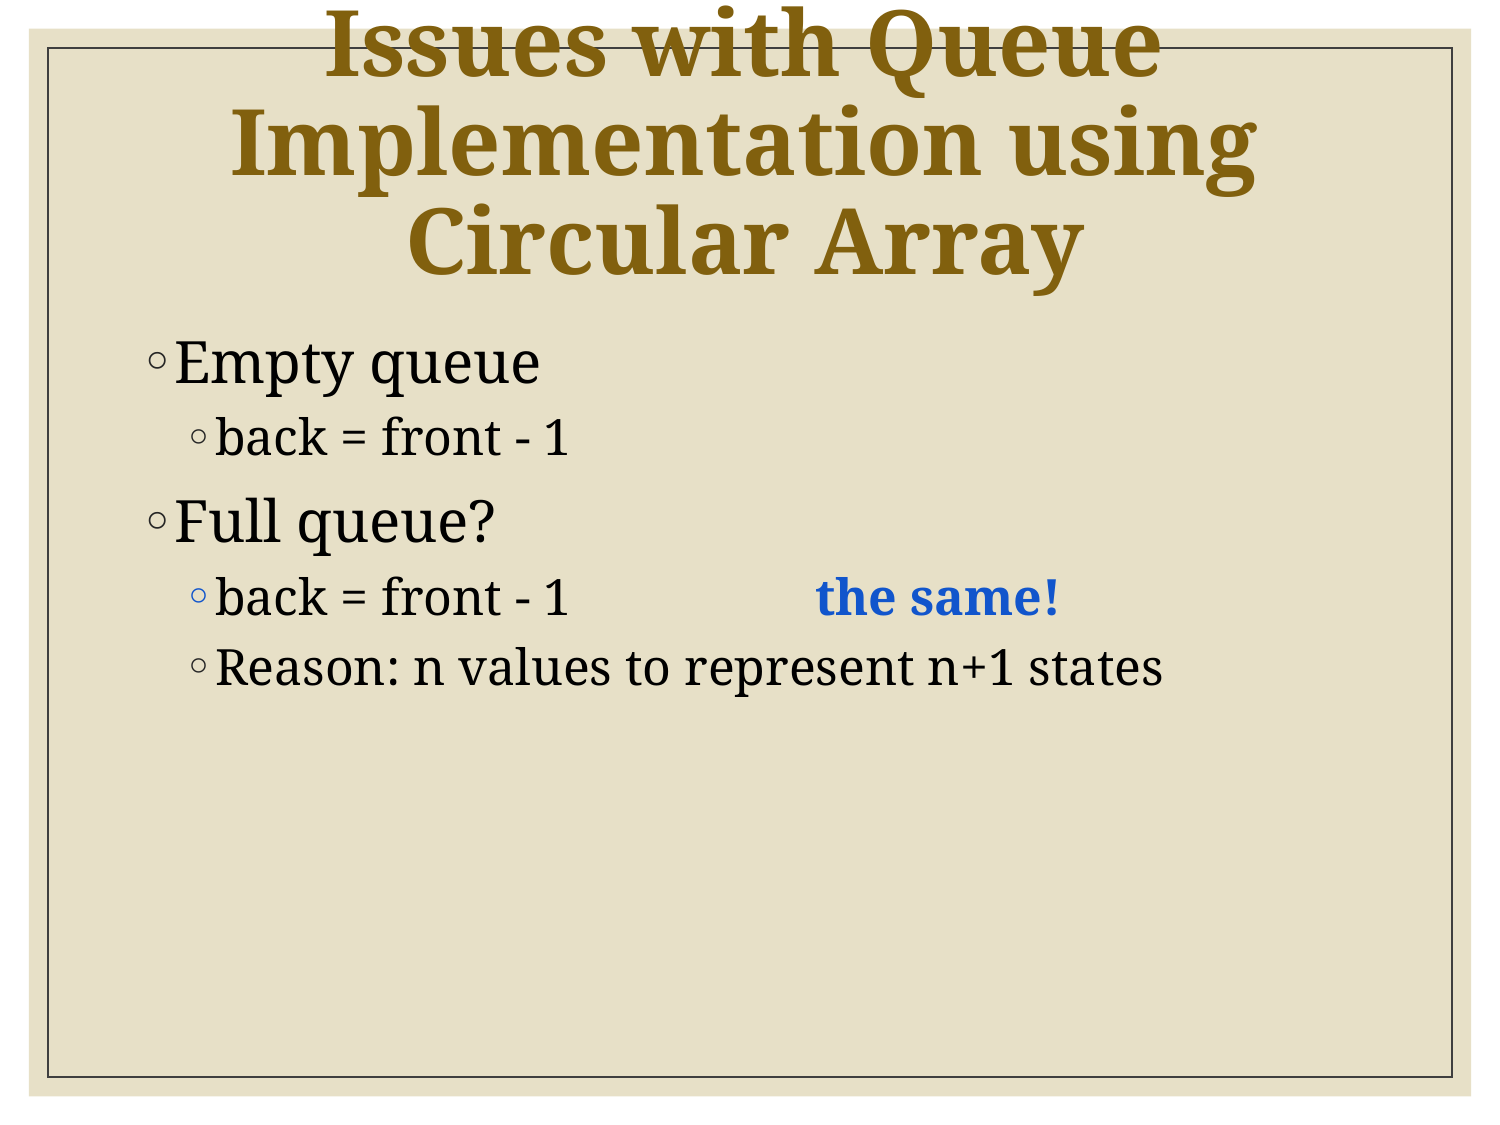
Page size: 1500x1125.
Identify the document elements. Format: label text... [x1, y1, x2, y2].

title Issues with Queue Implementation using Circular Array [34, 39, 1456, 253]
list Empty queue back = front - 1 Full queue? back = front - 1 the same! Reason: n values to represent n+1 states [125, 317, 1423, 747]
